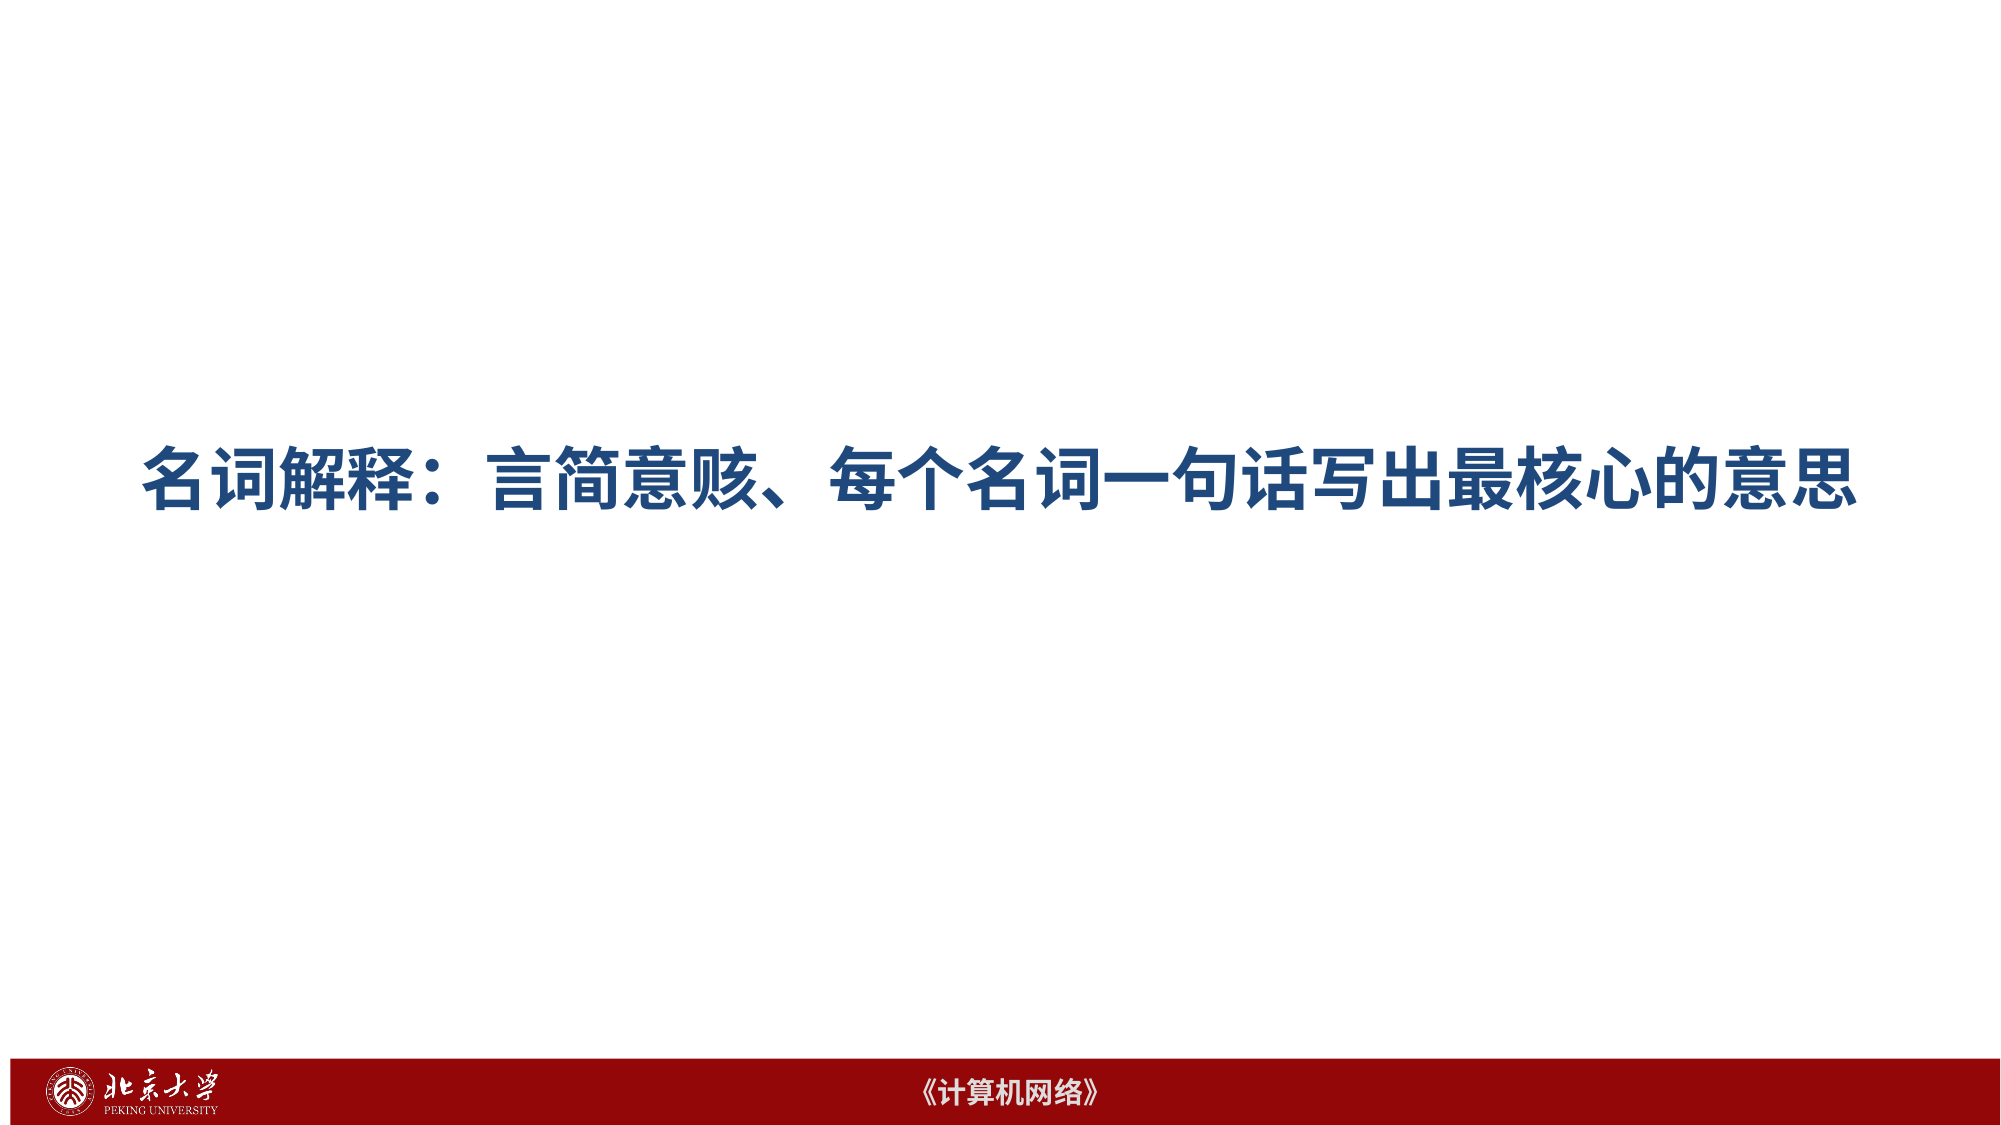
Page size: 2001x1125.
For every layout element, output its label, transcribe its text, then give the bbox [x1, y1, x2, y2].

title 名词解释：言简意赅、每个名词一句话写出最核心的意思 [99, 383, 1900, 572]
picture [46, 1067, 218, 1116]
